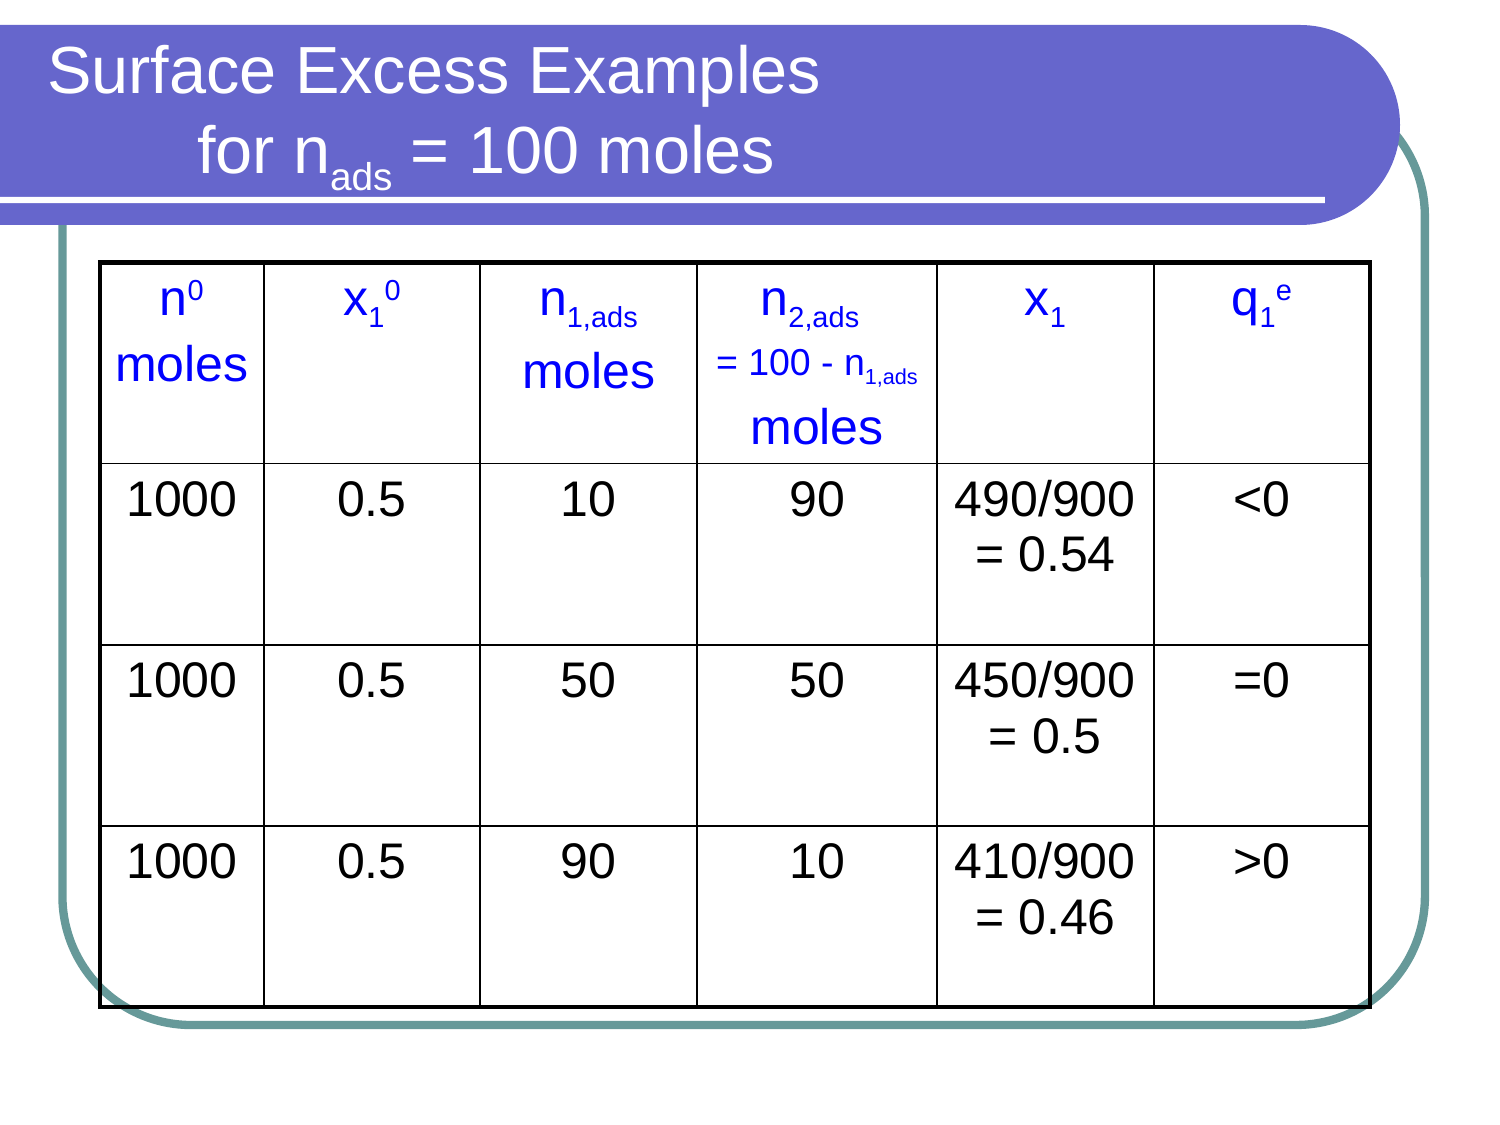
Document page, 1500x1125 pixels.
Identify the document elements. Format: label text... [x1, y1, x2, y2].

table_header x10 [265, 265, 479, 463]
table_cell 410/900= 0.46 [938, 827, 1153, 1005]
table_cell 0.5 [265, 464, 479, 644]
table_cell 50 [698, 646, 936, 825]
table_cell >0 [1155, 827, 1368, 1005]
table_cell 0.5 [265, 646, 479, 825]
table_cell 90 [481, 827, 696, 1005]
table_header n0 moles [102, 265, 263, 463]
table_cell 10 [698, 827, 936, 1005]
table_cell 1000 [102, 464, 263, 644]
table_cell 90 [698, 464, 936, 644]
table_cell 50 [481, 646, 696, 825]
table_header n1,ads moles [481, 265, 696, 463]
table_cell 450/900 = 0.5 [938, 646, 1153, 825]
table_cell 490/900= 0.54 [938, 464, 1153, 644]
table_cell 1000 [102, 646, 263, 825]
title Surface Excess Examples for nads = 100 moles [32, 37, 1347, 188]
table_cell 1000 [102, 827, 263, 1005]
table_header n2,ads = 100 - n1,ads moles [698, 265, 936, 463]
table_header x1 [938, 265, 1153, 463]
table_cell =0 [1155, 646, 1368, 825]
table_cell 10 [481, 464, 696, 644]
table_header q1e [1155, 265, 1368, 463]
table_cell <0 [1155, 464, 1368, 644]
table_cell 0.5 [265, 827, 479, 1005]
